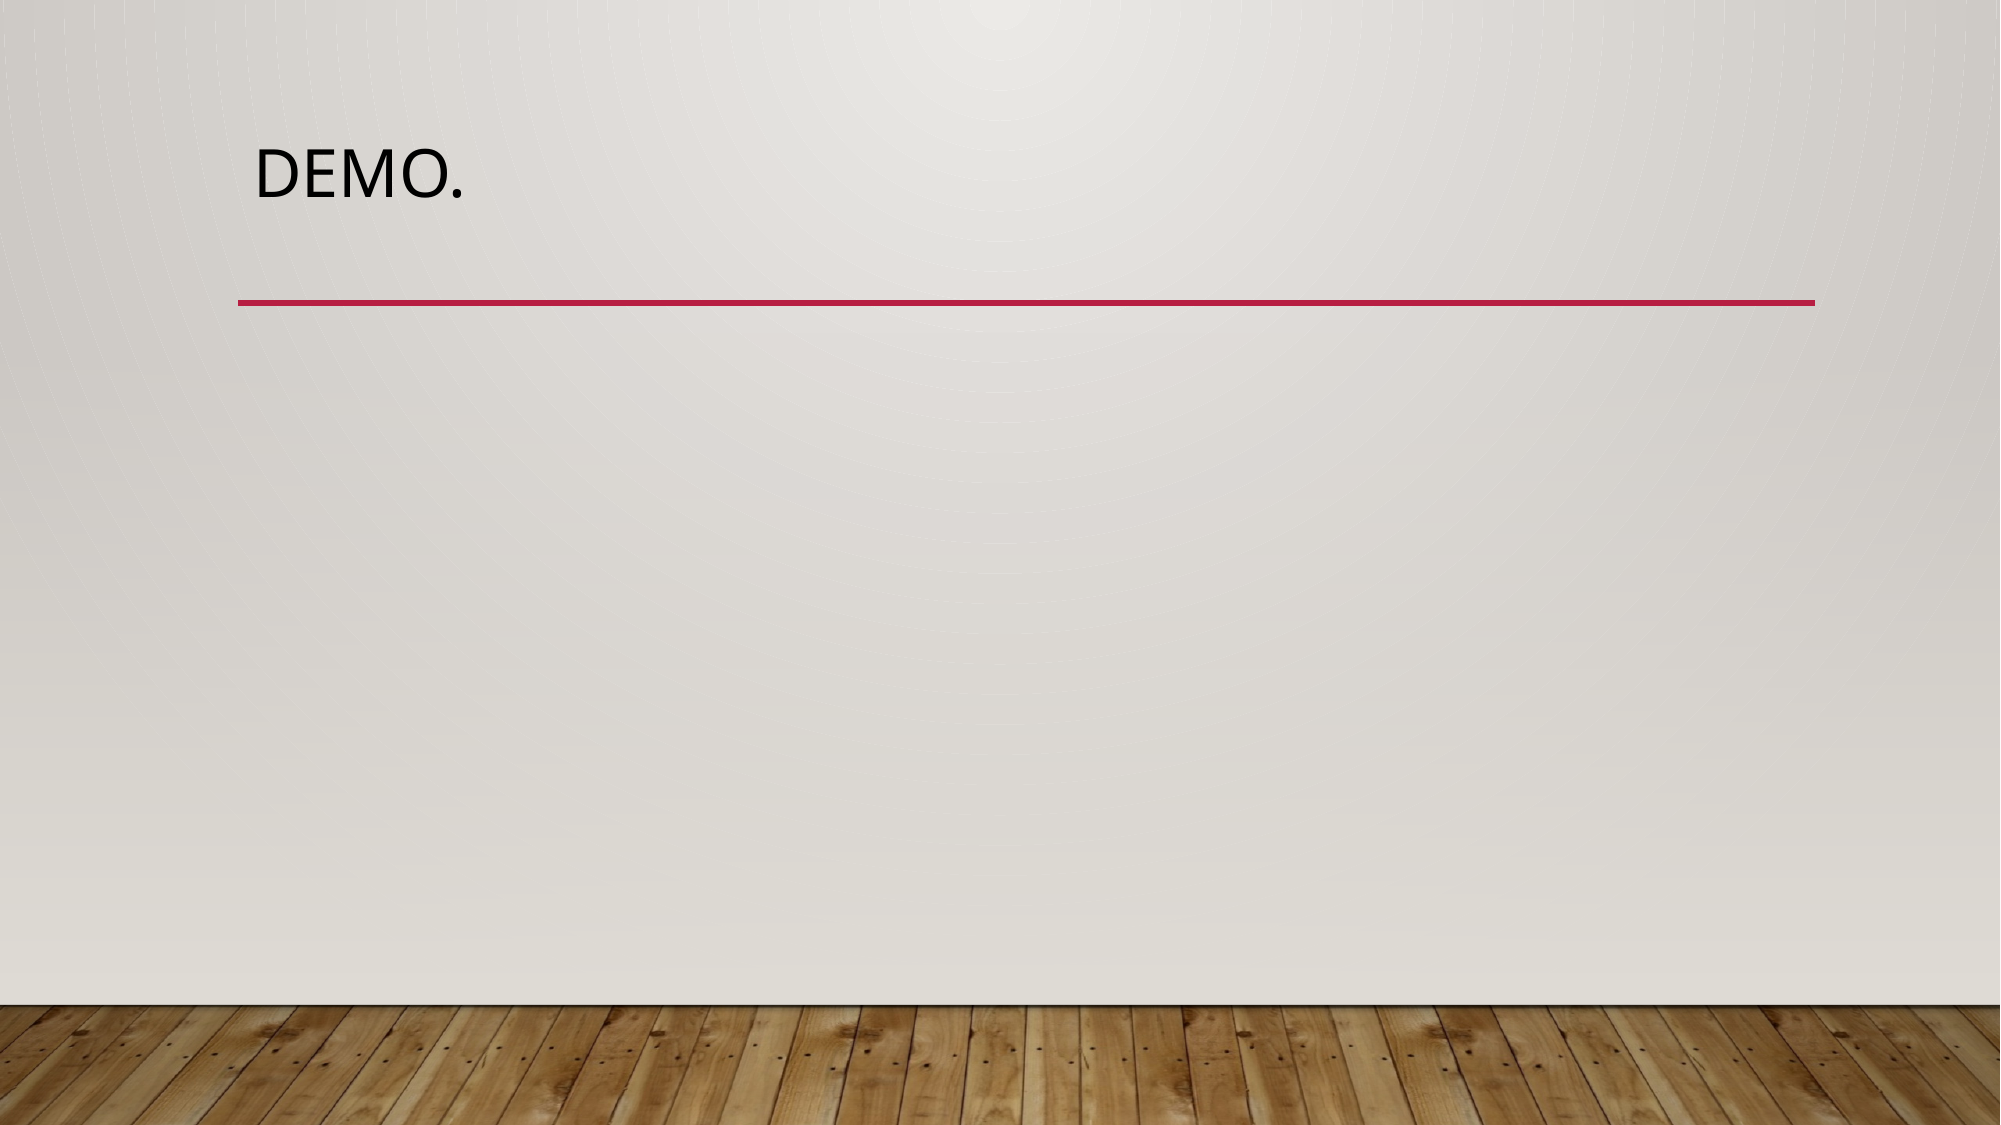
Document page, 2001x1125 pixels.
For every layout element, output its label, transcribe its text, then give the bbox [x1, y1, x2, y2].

picture [0, 1005, 2000, 1125]
title Demo. [238, 131, 1814, 305]
